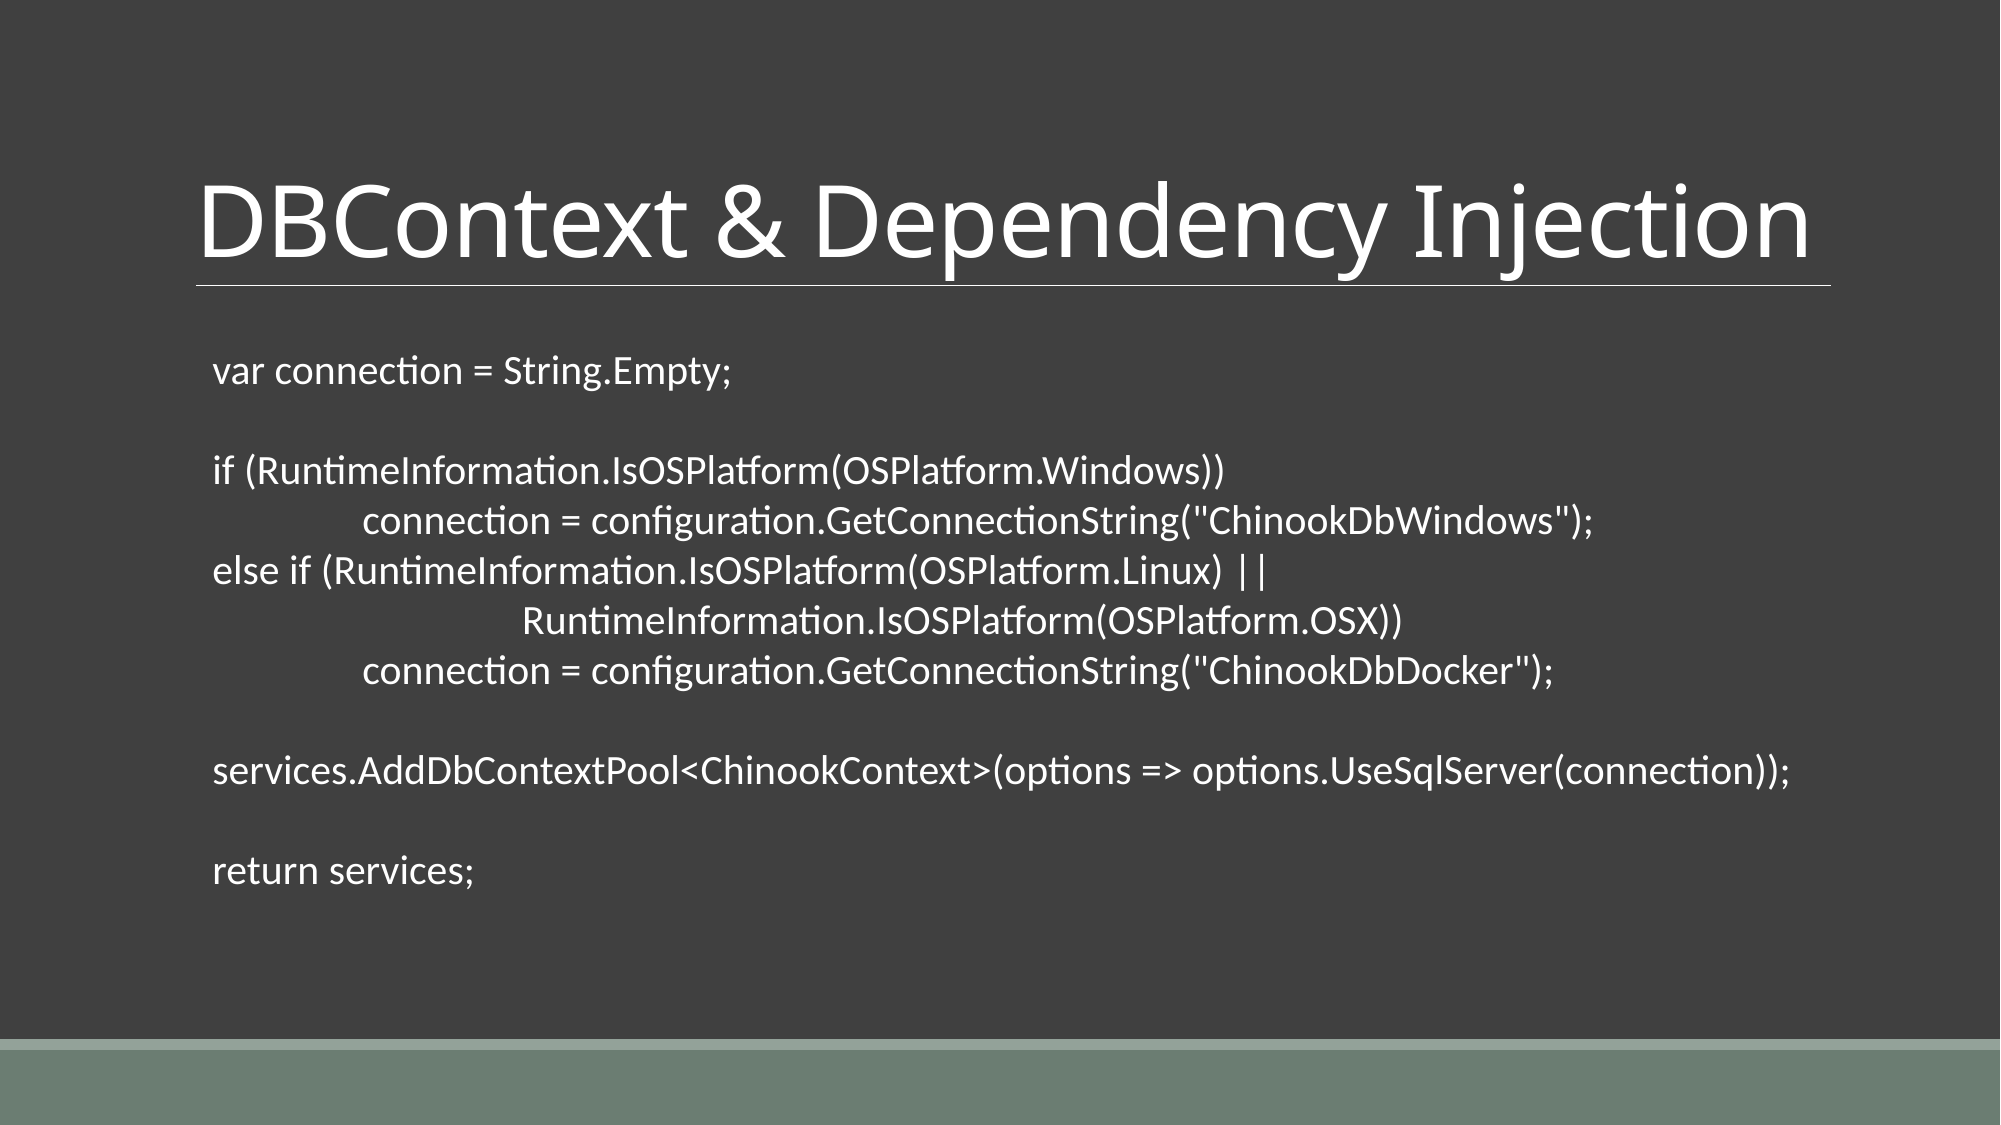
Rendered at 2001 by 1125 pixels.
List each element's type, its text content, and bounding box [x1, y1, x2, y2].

text_box var connection = String.Empty; if (RuntimeInformation.IsOSPlatform(OSPlatform.Windows)) connection = configuration.GetConnectionString("ChinookDbWindows"); else if (RuntimeInformation.IsOSPlatform(OSPlatform.Linux) || RuntimeInformation.IsOSPlatform(OSPlatform.OSX)) connection = configuration.GetConnectionString("ChinookDbDocker"); services.AddDbContextPool<ChinookContext>(options => options.UseSqlServer(connection)); return services; [197, 335, 1848, 901]
title DBContext & Dependency Injection [180, 47, 1830, 285]
